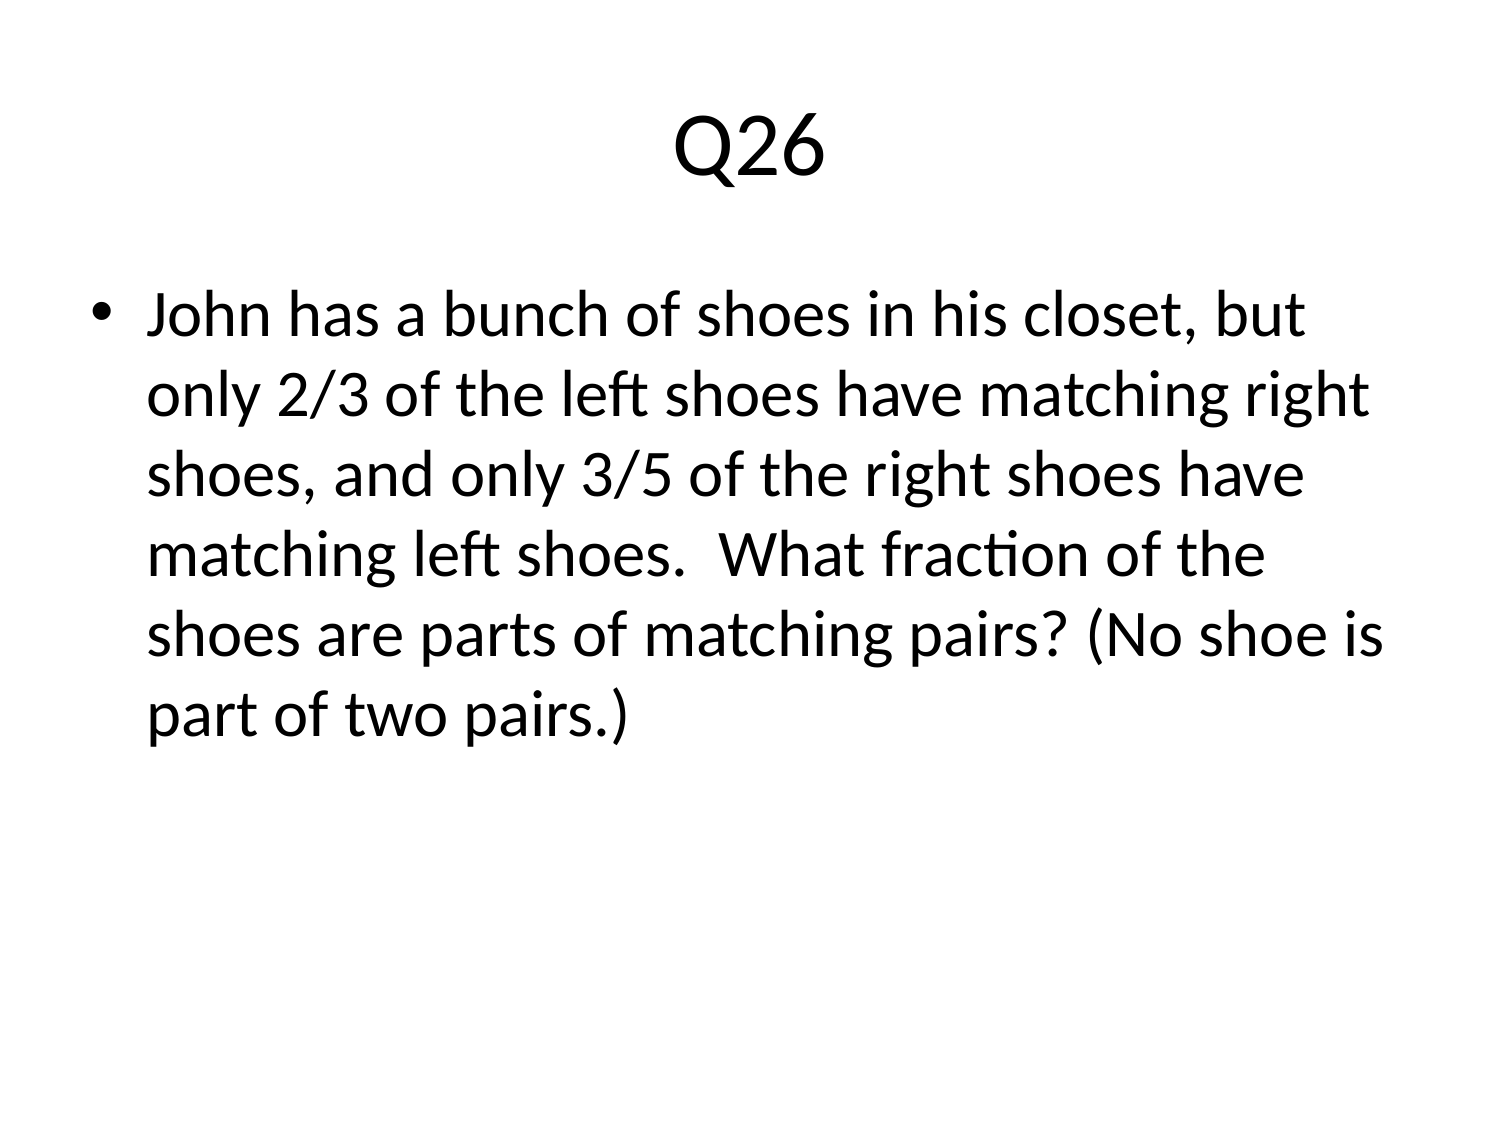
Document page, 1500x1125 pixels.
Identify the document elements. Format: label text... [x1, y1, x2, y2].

title Q26 [75, 45, 1425, 233]
list John has a bunch of shoes in his closet, but only 2/3 of the left shoes have matching right shoes, and only 3/5 of the right shoes have matching left shoes. What fraction of the shoes are parts of matching pairs? (No shoe is part of two pairs.) [75, 262, 1425, 1005]
